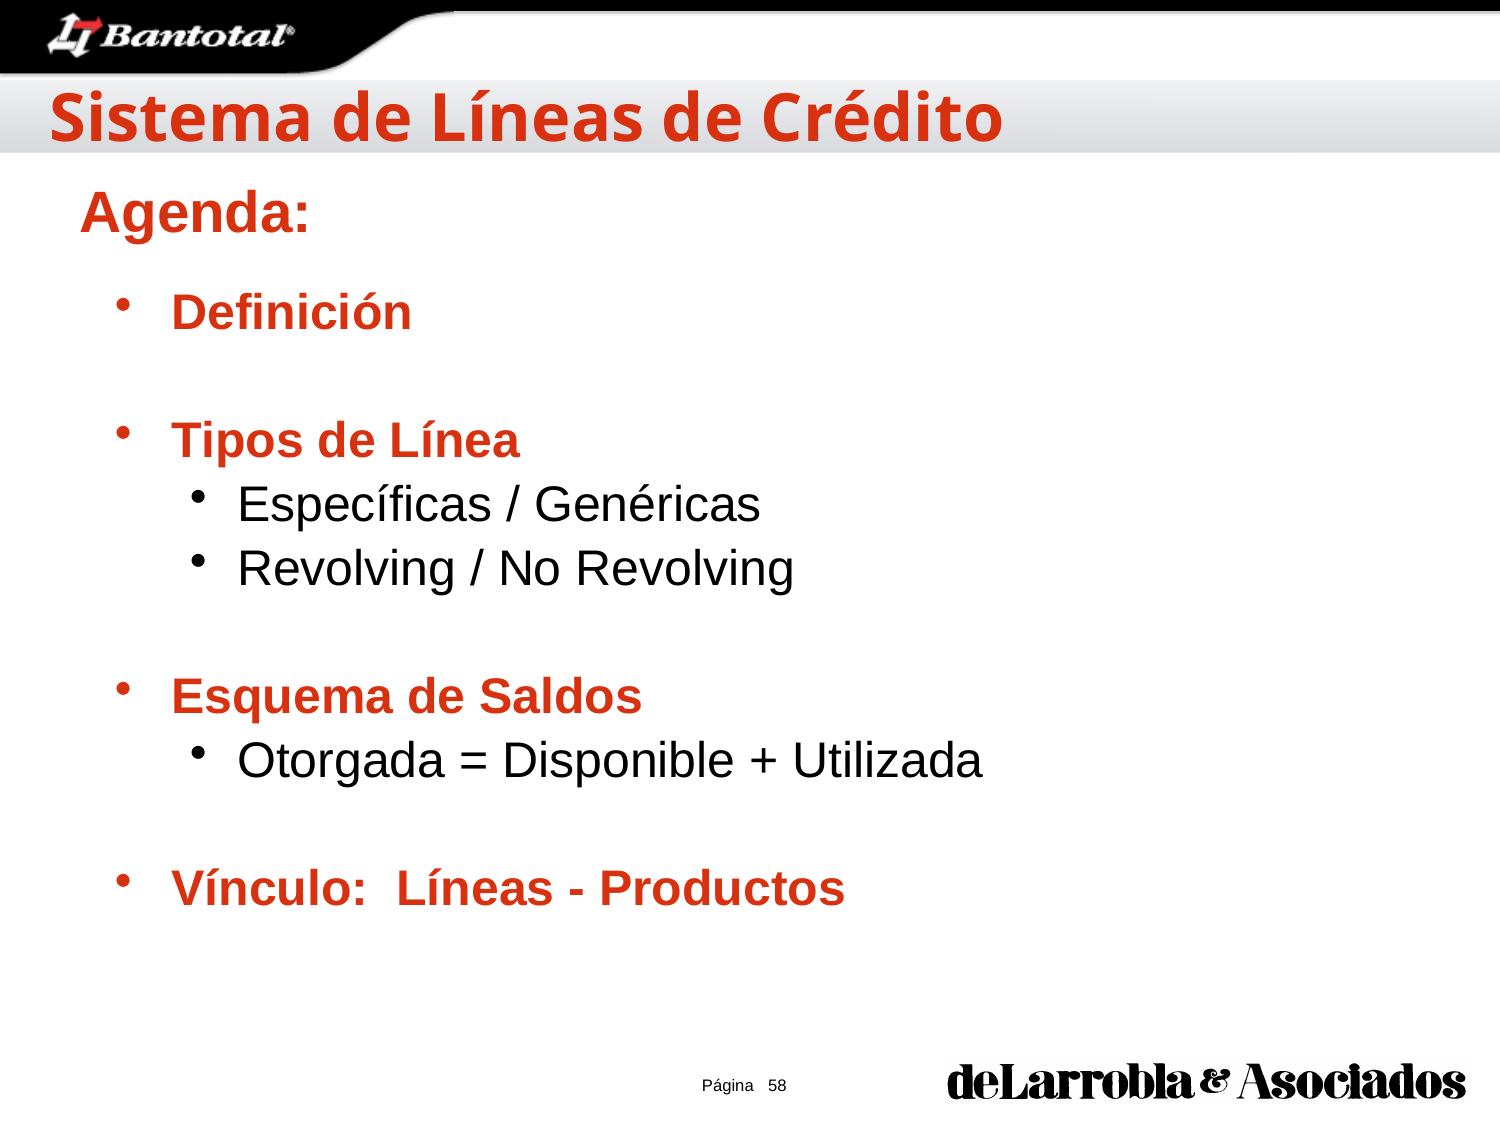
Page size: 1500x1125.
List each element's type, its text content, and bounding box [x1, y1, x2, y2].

picture [0, 0, 1500, 153]
list Definición Tipos de Línea Específicas / Genéricas Revolving / No Revolving Esquema de Saldos Otorgada = Disponible + Utilizada Vínculo: Líneas - Productos [99, 278, 1448, 1000]
footer [149, 1000, 1413, 1125]
text_box Sistema de Líneas de Crédito [29, 46, 1307, 197]
text_box Agenda: [64, 160, 632, 268]
picture [1413, 1057, 1471, 1106]
